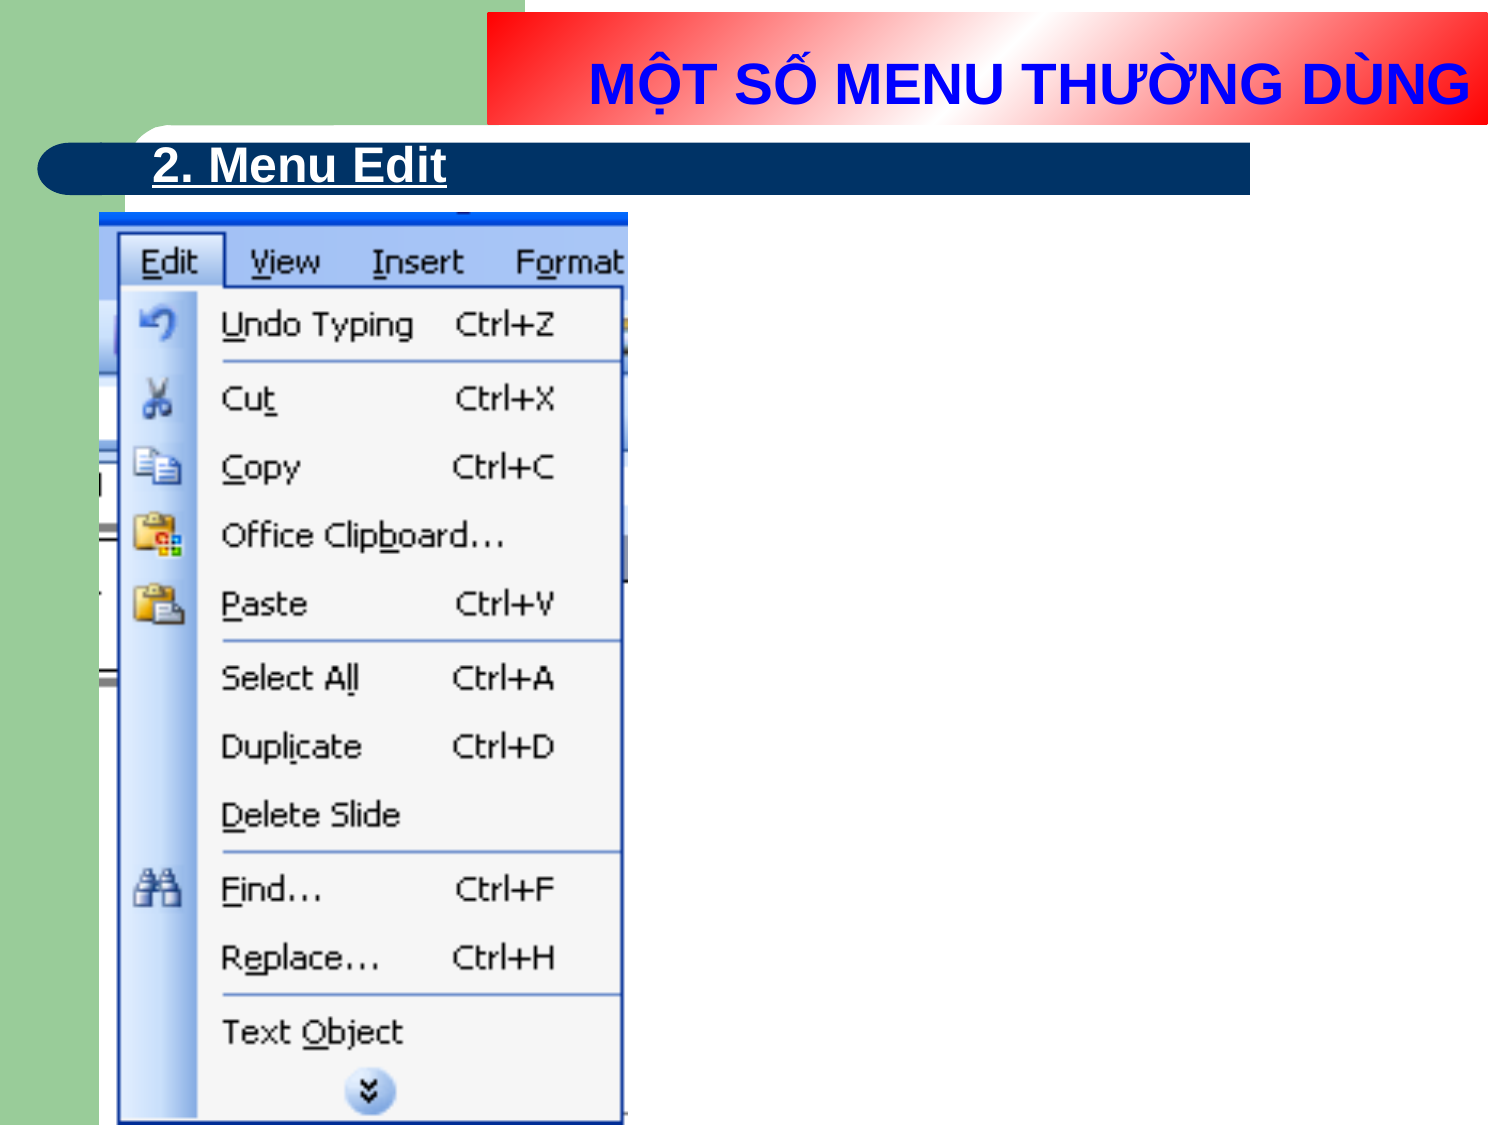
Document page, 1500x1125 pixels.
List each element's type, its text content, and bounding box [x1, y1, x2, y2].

title MỘT SỐ MENU THƯỜNG DÙNG [487, 12, 1488, 126]
picture [99, 212, 629, 1125]
list 2. Menu Edit [137, 124, 538, 201]
